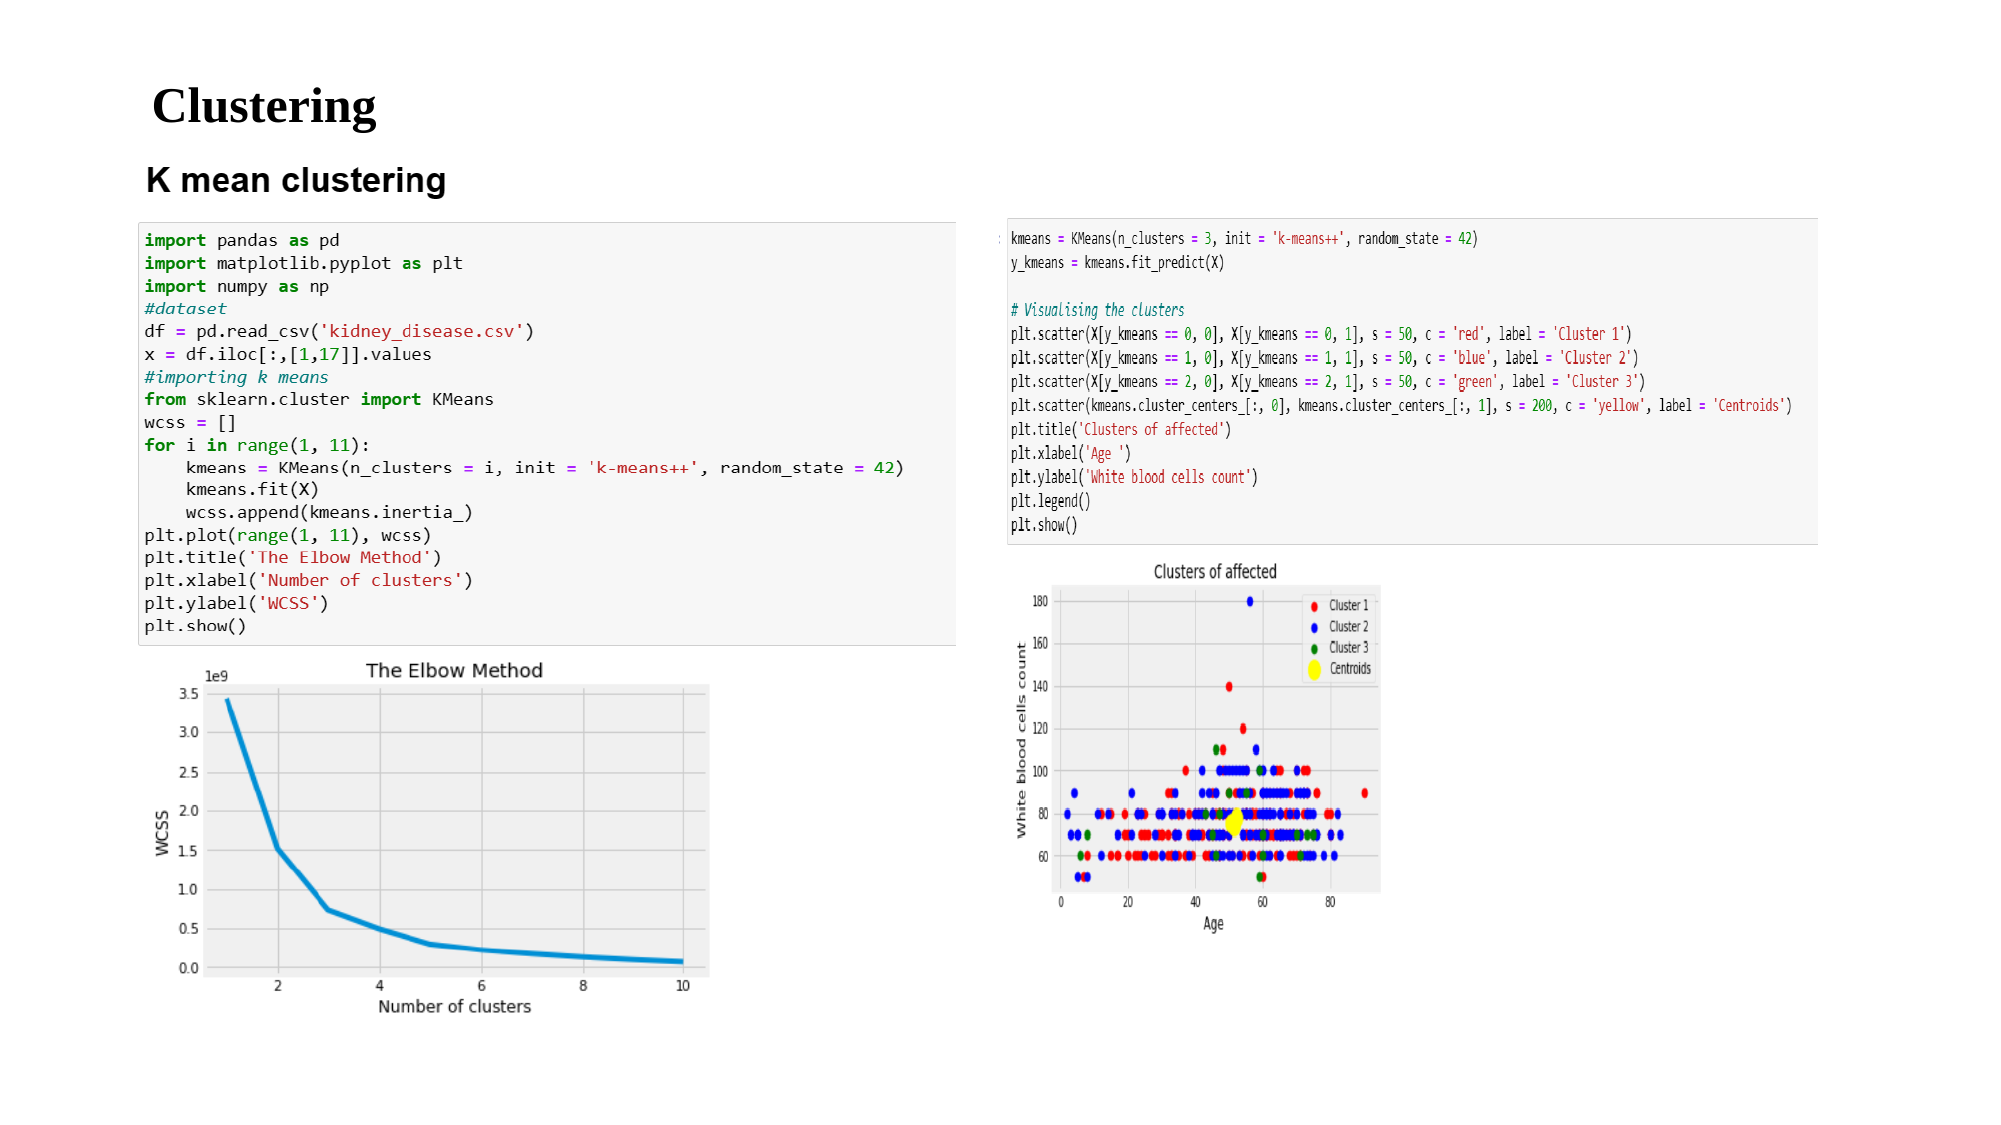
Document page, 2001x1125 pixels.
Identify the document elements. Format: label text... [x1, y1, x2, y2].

title Clustering [136, 59, 1863, 154]
picture [136, 153, 956, 1030]
picture [999, 196, 1818, 949]
